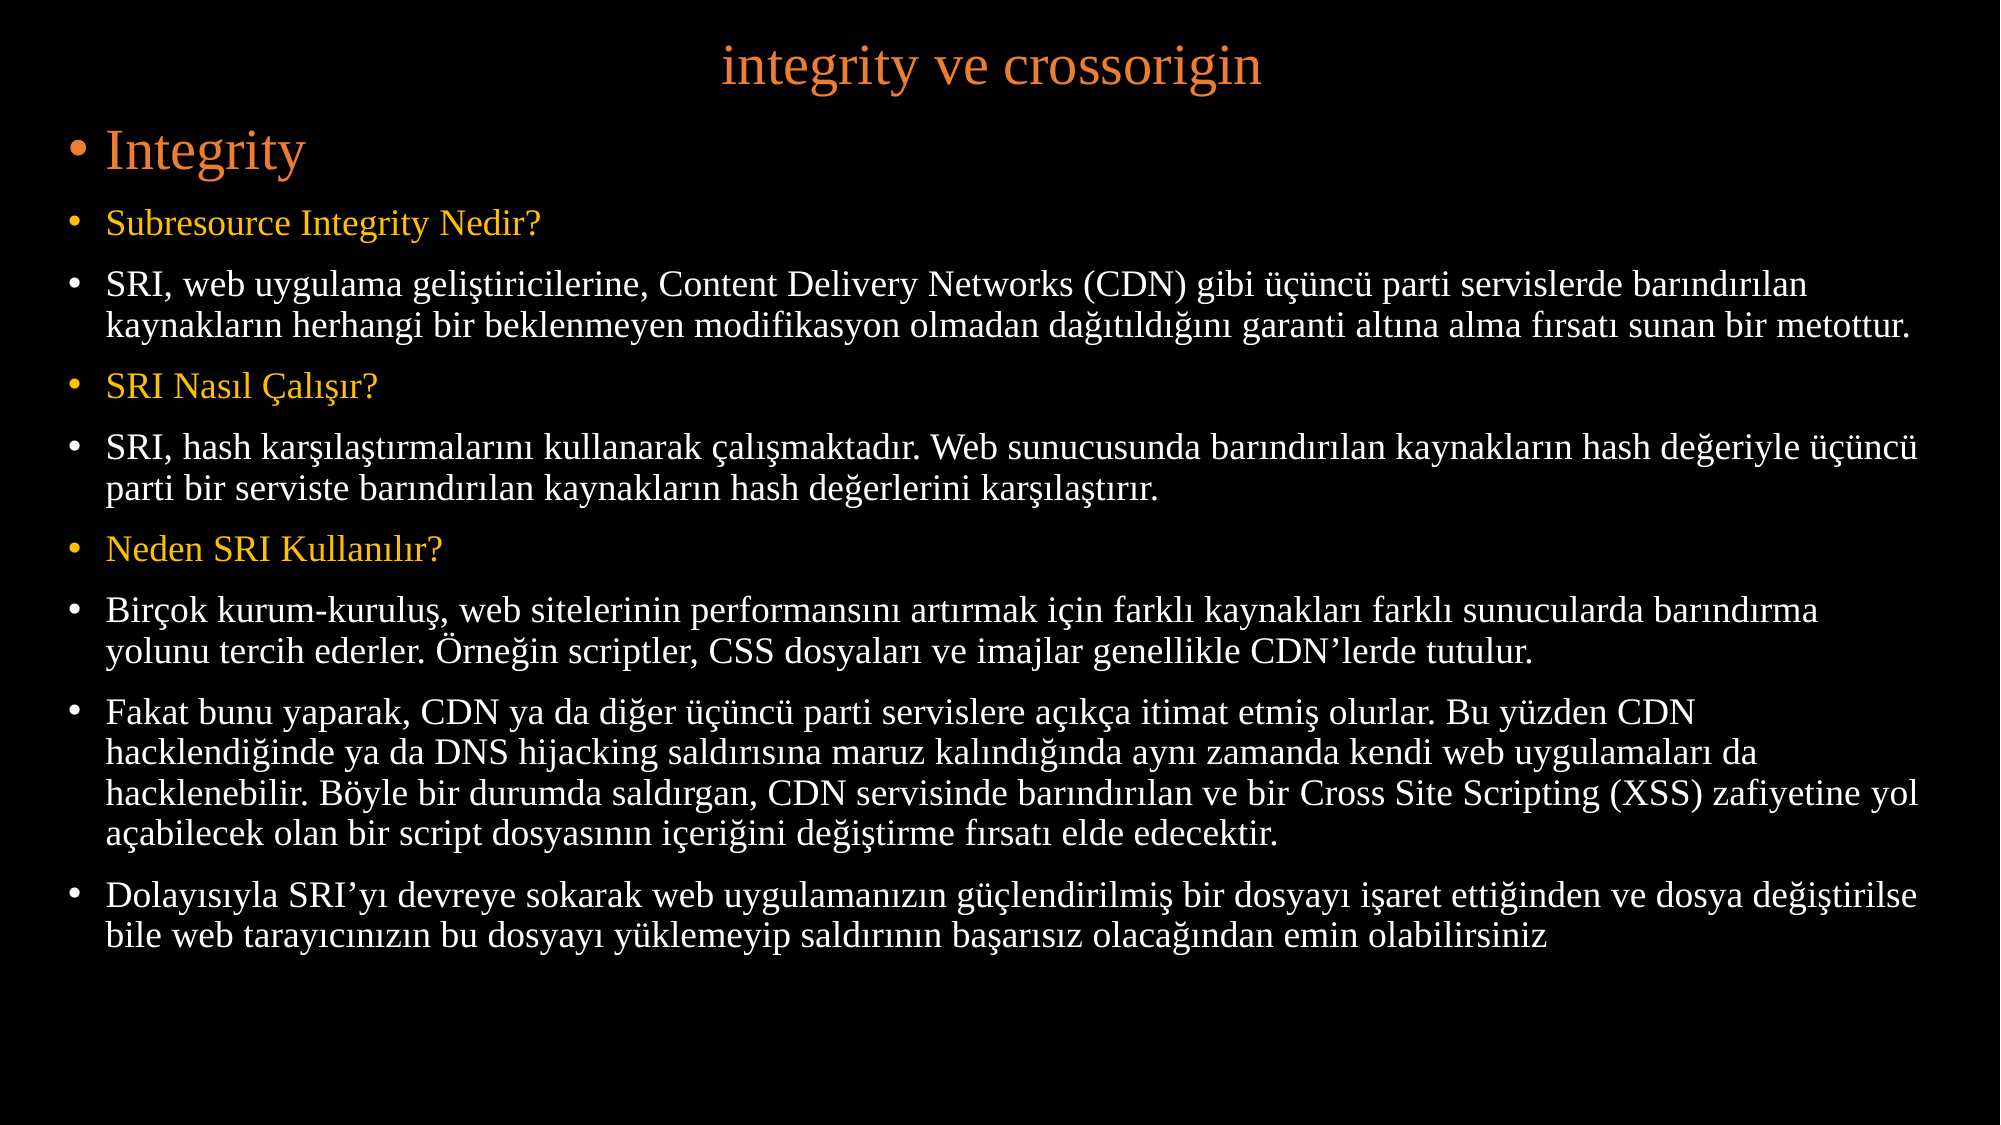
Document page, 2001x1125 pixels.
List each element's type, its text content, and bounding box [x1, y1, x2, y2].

list Integrity Subresource Integrity Nedir? SRI, web uygulama geliştiricilerine, Content Delivery Networks (CDN) gibi üçüncü parti servislerde barındırılan kaynakların herhangi bir beklenmeyen modifikasyon olmadan dağıtıldığını garanti altına alma fırsatı sunan bir metottur. SRI Nasıl Çalışır? SRI, hash karşılaştırmalarını kullanarak çalışmaktadır. Web sunucusunda barındırılan kaynakların hash değeriyle üçüncü parti bir serviste barındırılan kaynakların hash değerlerini karşılaştırır. Neden SRI Kullanılır? Birçok kurum-kuruluş, web sitelerinin performansını artırmak için farklı kaynakları farklı sunucularda barındırma yolunu tercih ederler. Örneğin scriptler, CSS dosyaları ve imajlar genellikle CDN’lerde tutulur. Fakat bunu yaparak, CDN ya da diğer üçüncü parti servislere açıkça itimat etmiş olurlar. Bu yüzden CDN hacklendiğinde ya da DNS hijacking saldırısına maruz kalındığında aynı zamanda kendi web uygulamaları da hacklenebilir. Böyle bir durumda saldırgan, CDN servisinde barındırılan ve bir Cross Site Scripting (XSS) zafiyetine yol açabilecek olan bir script dosyasının içeriğini değiştirme fırsatı elde edecektir. Dolayısıyla SRI’yı devreye sokarak web uygulamanızın güçlendirilmiş bir dosyayı işaret ettiğinden ve dosya değiştirilse bile web tarayıcınızın bu dosyayı yüklemeyip saldırının başarısız olacağından emin olabilirsiniz [53, 111, 1947, 1062]
title integrity ve crossorigin [137, 19, 1863, 111]
